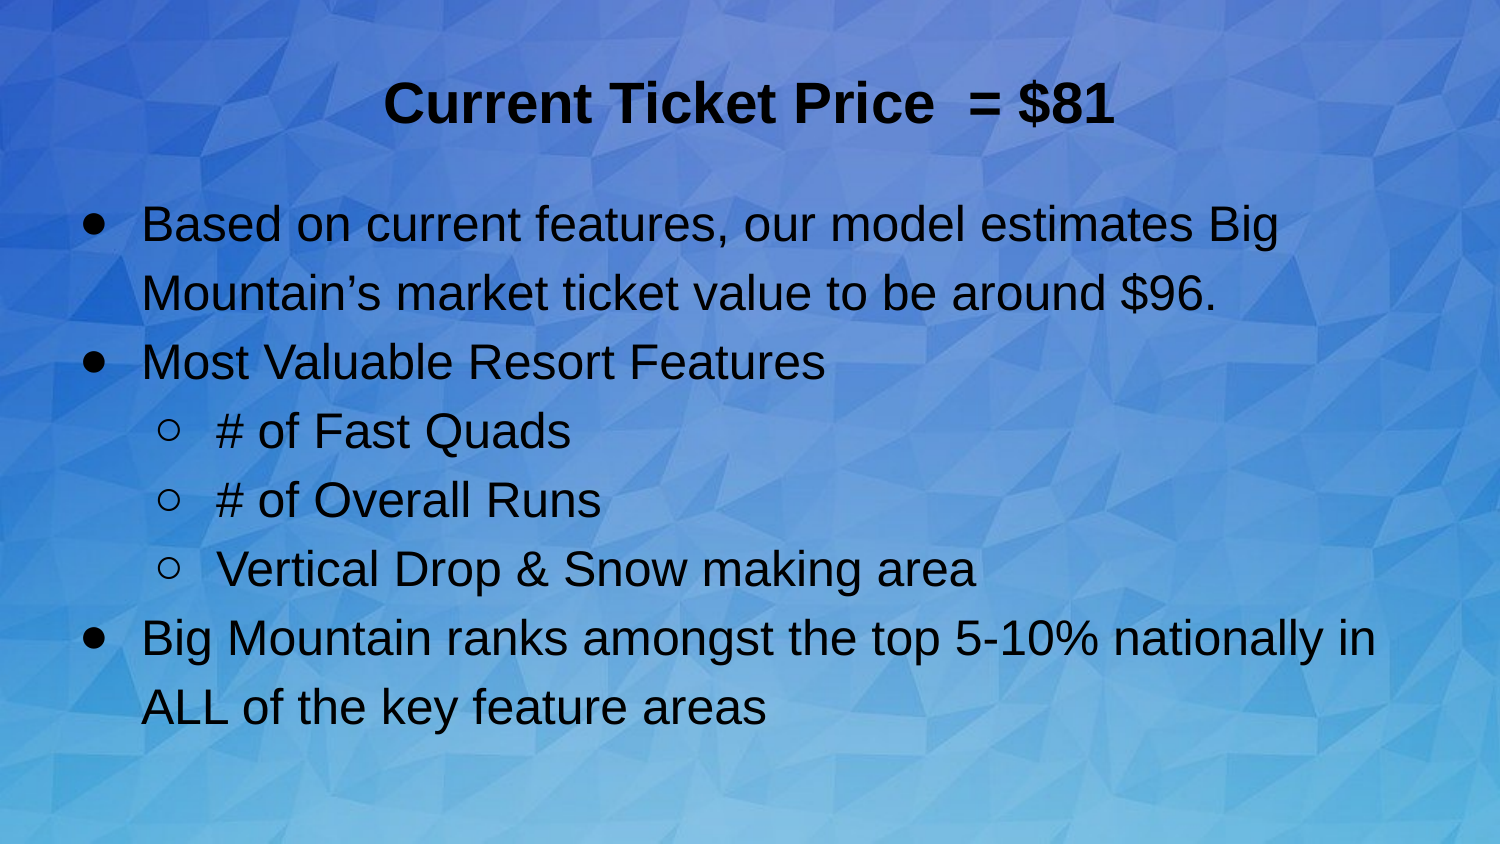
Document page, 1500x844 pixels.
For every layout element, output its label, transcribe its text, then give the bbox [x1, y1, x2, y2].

title Current Ticket Price = $81 [51, 50, 1449, 167]
list Based on current features, our model estimates Big Mountain’s market ticket value to be around $96. Most Valuable Resort Features # of Fast Quads # of Overall Runs Vertical Drop & Snow making area Big Mountain ranks amongst the top 5-10% nationally in ALL of the key feature areas [51, 167, 1449, 750]
picture [0, 0, 1500, 844]
